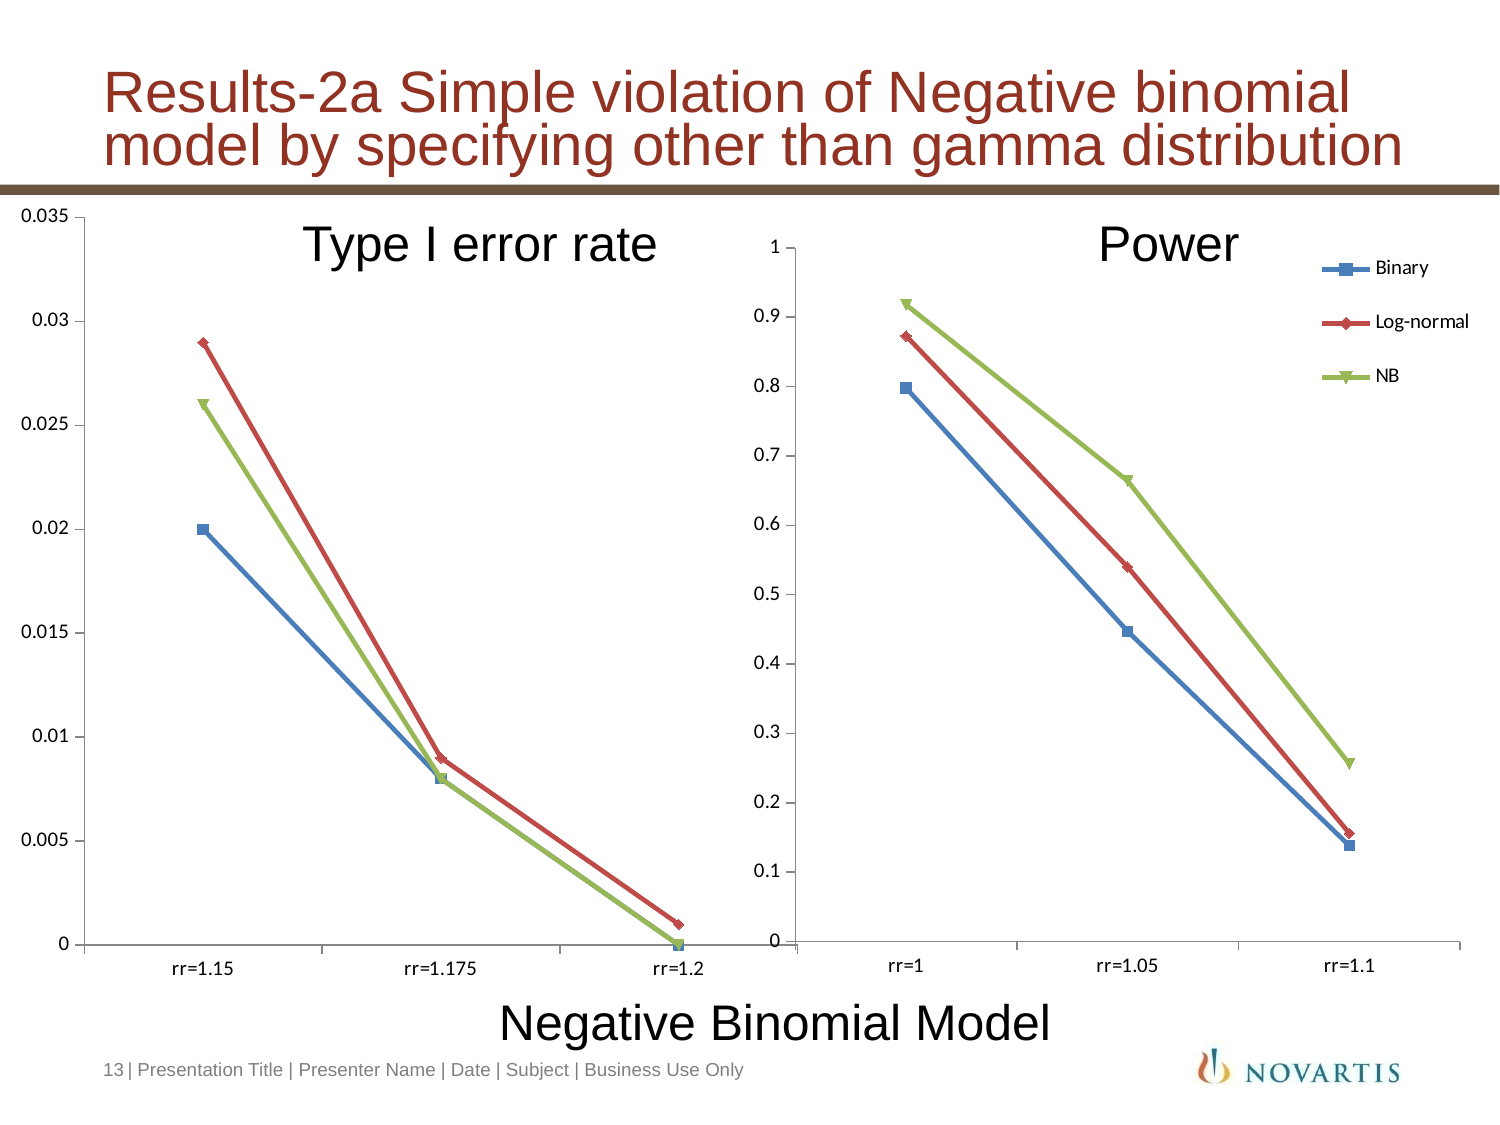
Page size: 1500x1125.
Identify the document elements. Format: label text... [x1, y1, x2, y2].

title Results-2a Simple violation of Negative binomial model by specifying other than gamma distribution [88, 50, 1454, 182]
picture [1192, 1040, 1405, 1092]
chart [0, 203, 1483, 1022]
slide_number 13 [88, 1050, 154, 1091]
footer | Presentation Title | Presenter Name | Date | Subject | Business Use Only [112, 1050, 1176, 1092]
text_box Negative Binomial Model [484, 991, 1067, 1059]
